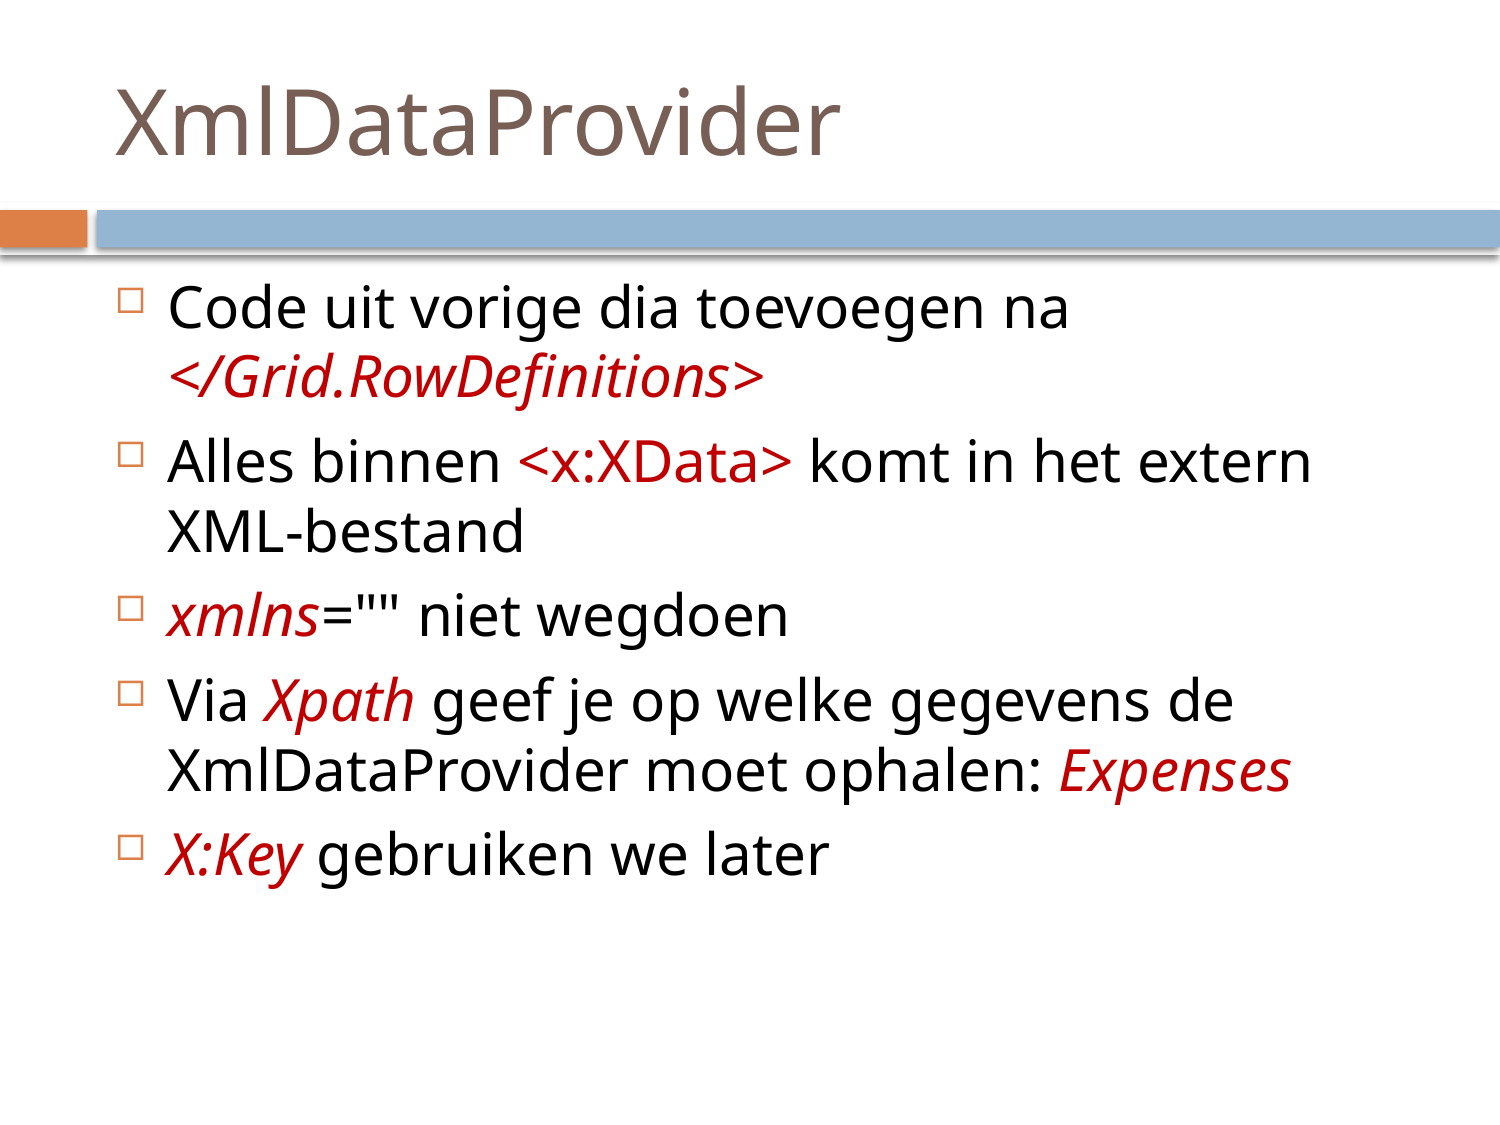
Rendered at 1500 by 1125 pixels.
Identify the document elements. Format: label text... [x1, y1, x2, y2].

list Code uit vorige dia toevoegen na </Grid.RowDefinitions> Alles binnen <x:XData> komt in het extern XML-bestand xmlns="" niet wegdoen Via Xpath geef je op welke gegevens de XmlDataProvider moet ophalen: Expenses X:Key gebruiken we later [100, 262, 1438, 1000]
title XmlDataProvider [100, 37, 1438, 200]
